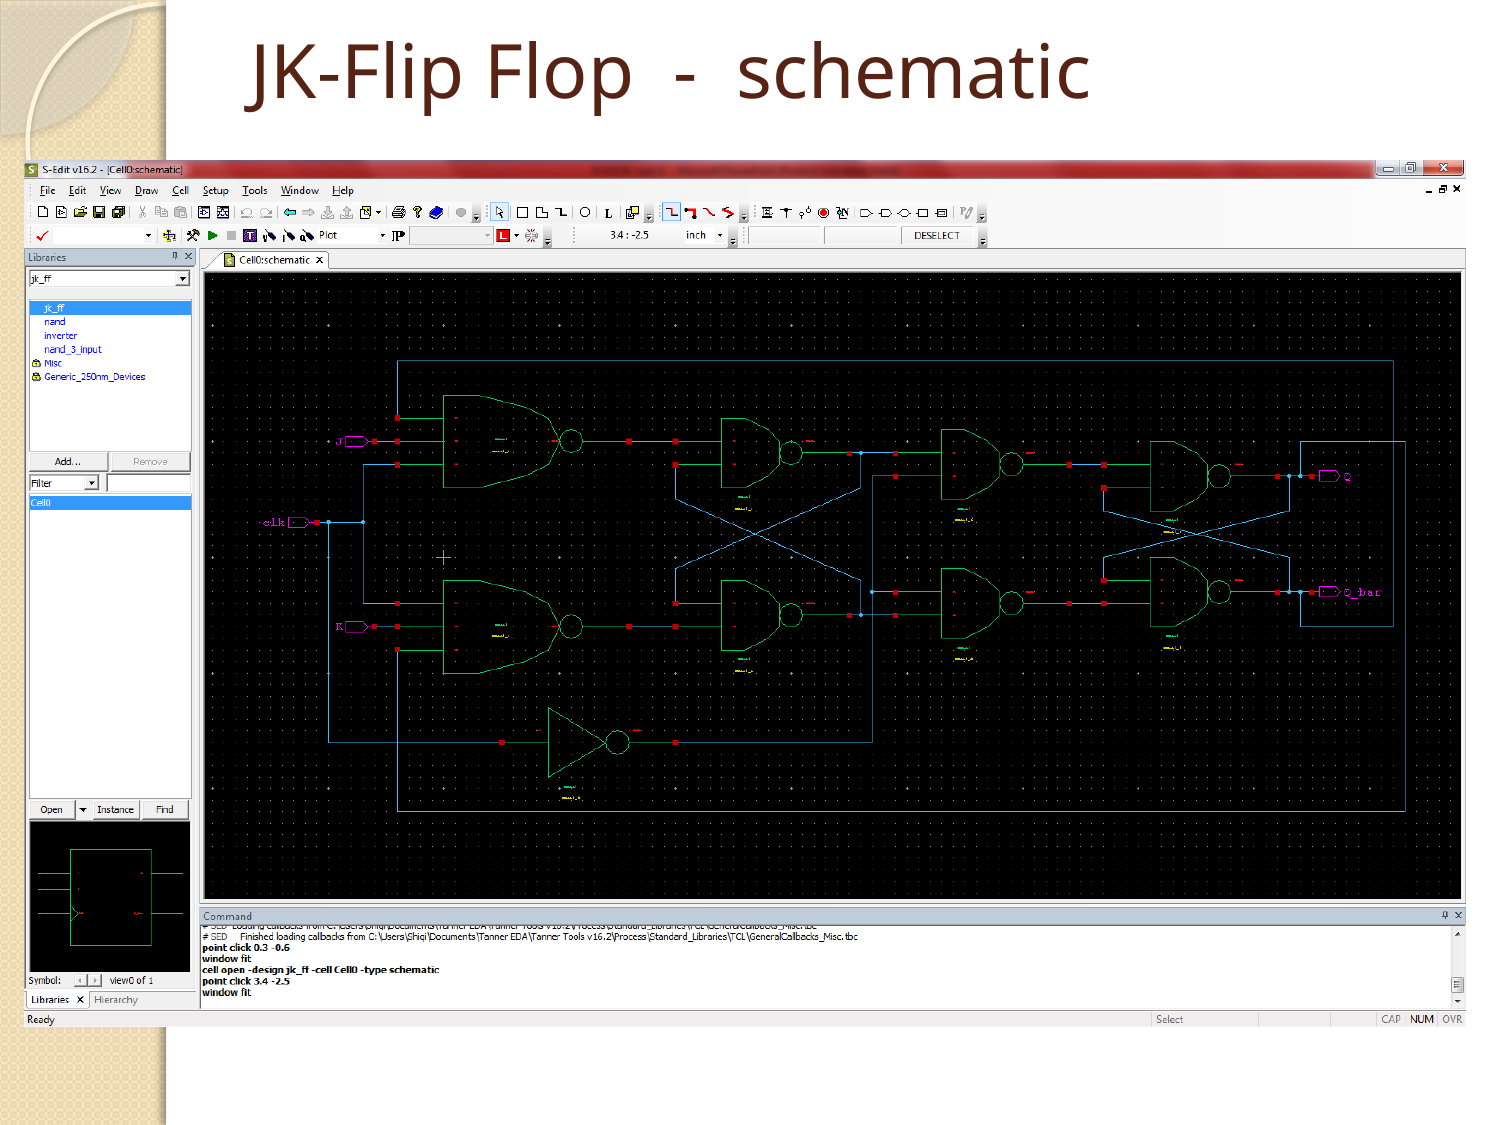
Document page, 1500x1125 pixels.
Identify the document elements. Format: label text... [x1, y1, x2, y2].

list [24, 160, 1466, 1027]
title JK-Flip Flop - schematic [235, 0, 1466, 138]
